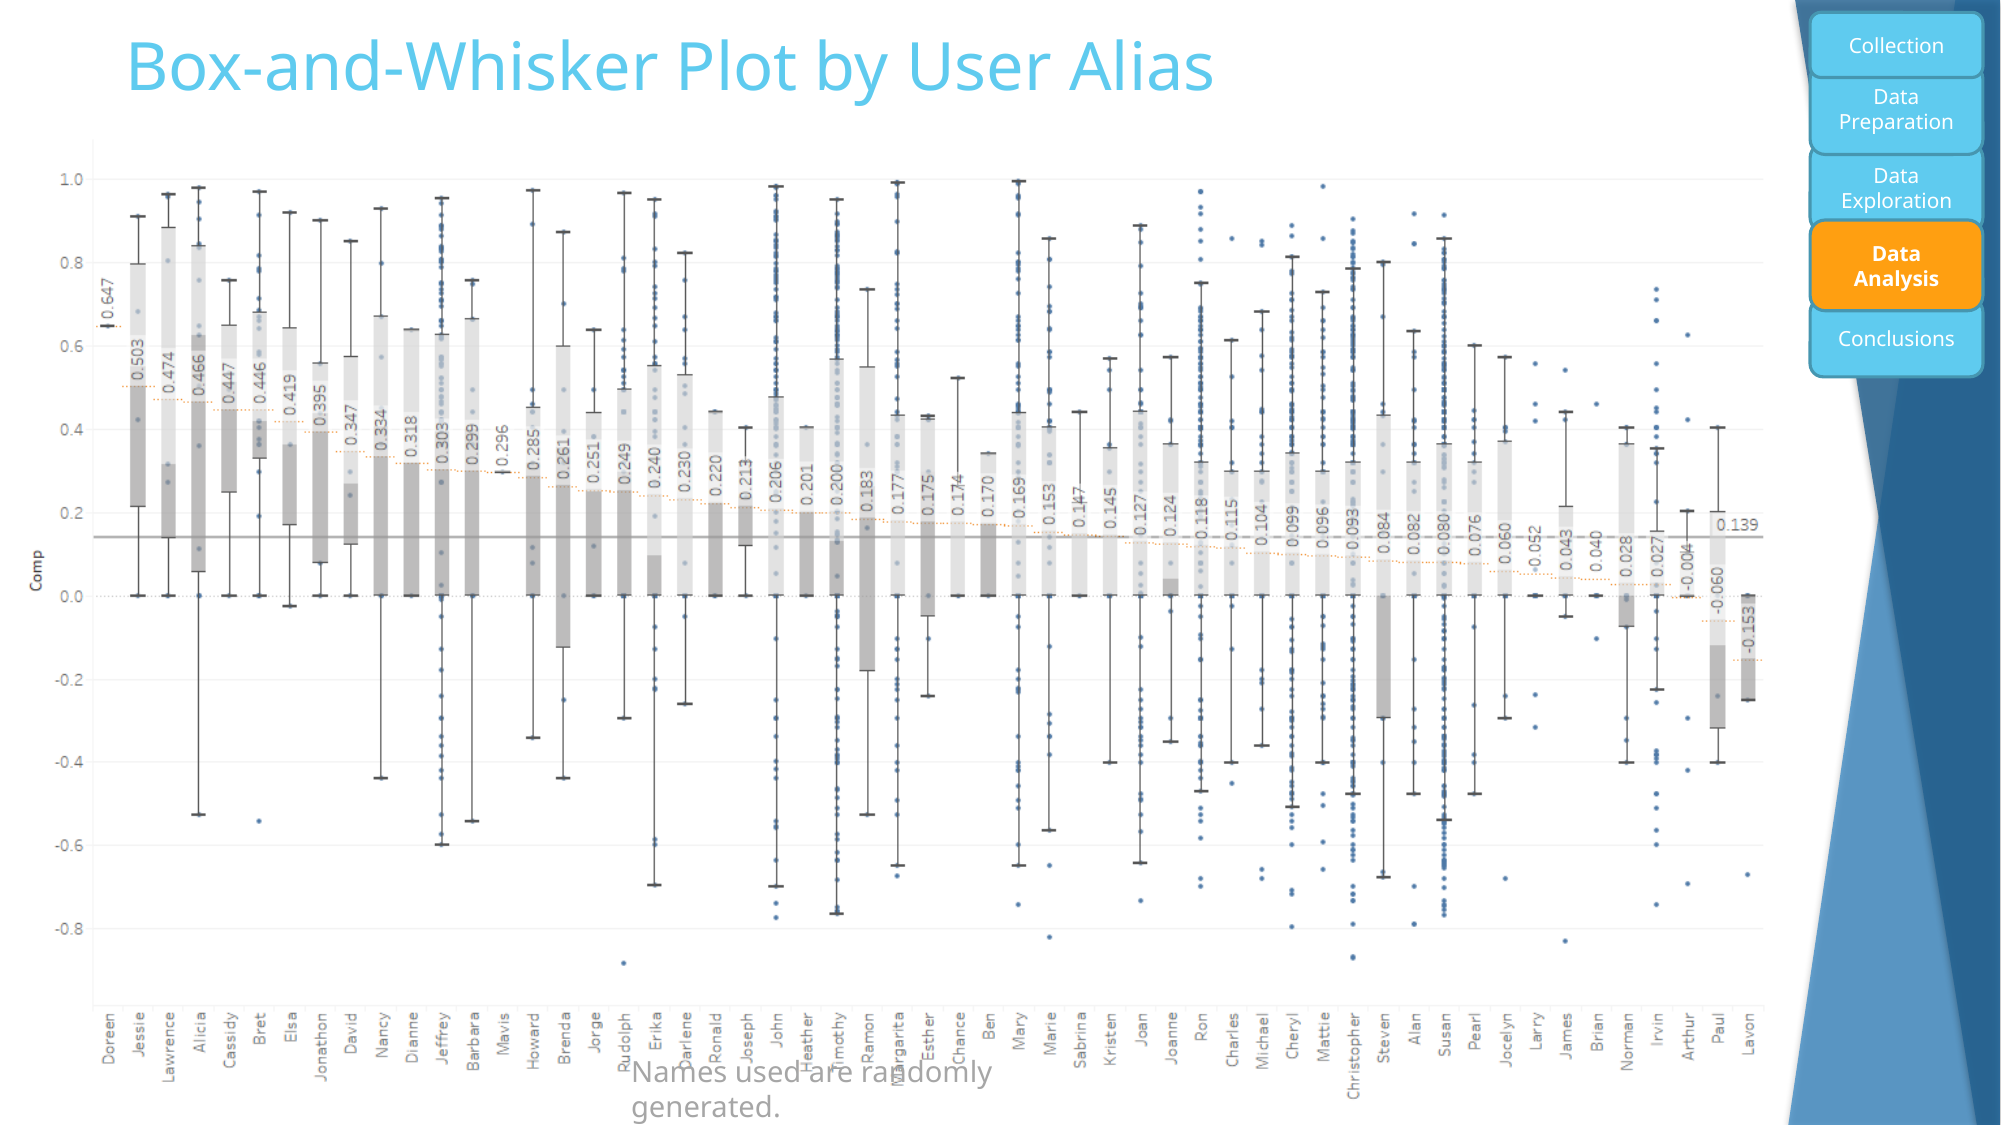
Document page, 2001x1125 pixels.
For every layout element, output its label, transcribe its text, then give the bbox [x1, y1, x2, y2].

picture [0, 124, 1779, 1125]
title Box-and-Whisker Plot by User Alias [110, 2, 1411, 112]
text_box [1809, 11, 1984, 378]
